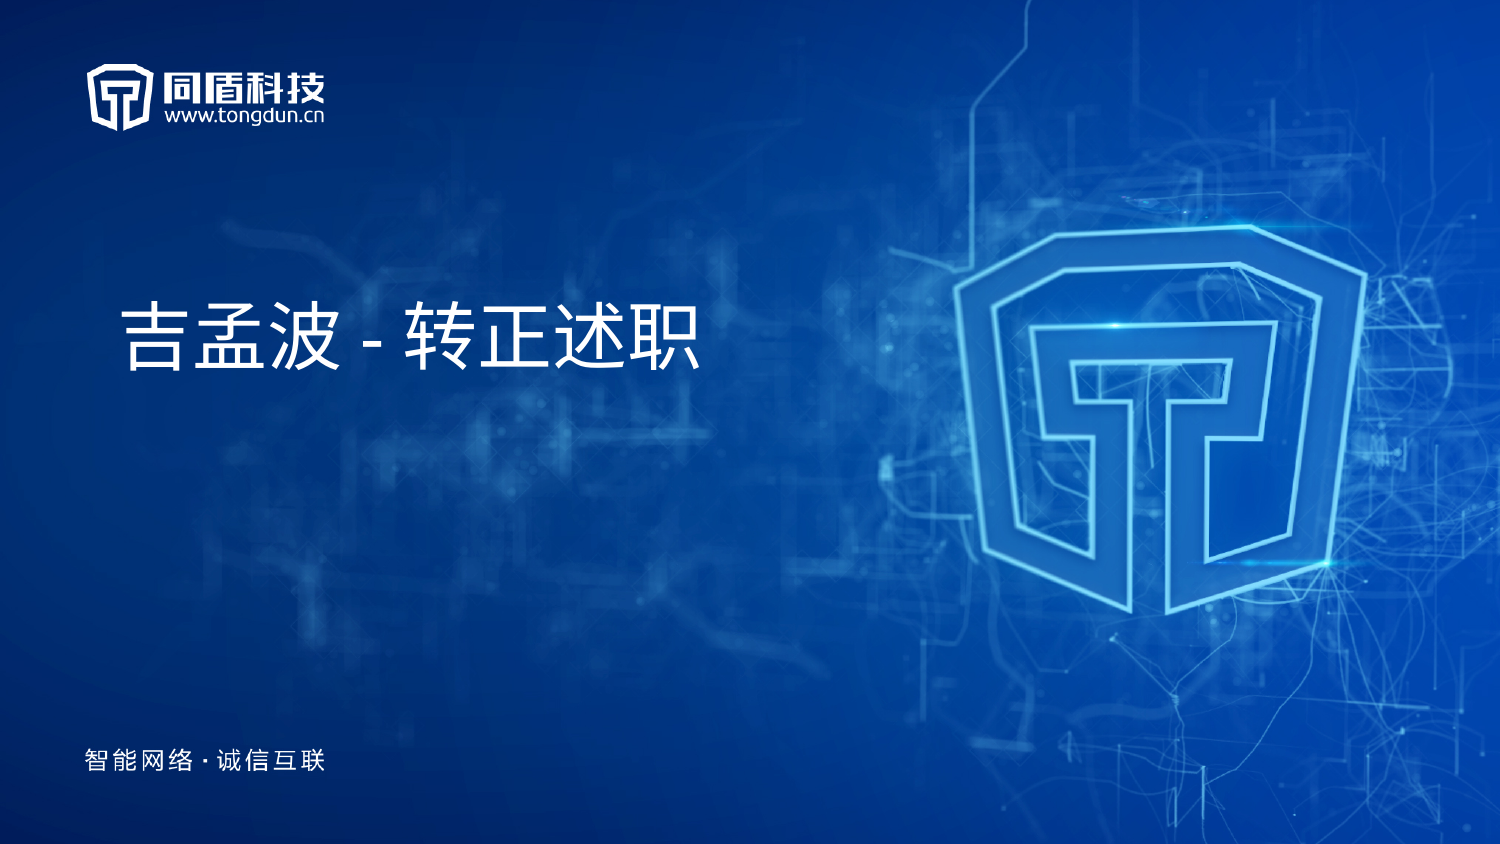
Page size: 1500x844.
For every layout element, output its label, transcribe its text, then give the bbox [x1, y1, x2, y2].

picture [0, 0, 1500, 844]
text_box 吉孟波-转正述职 [102, 282, 718, 387]
